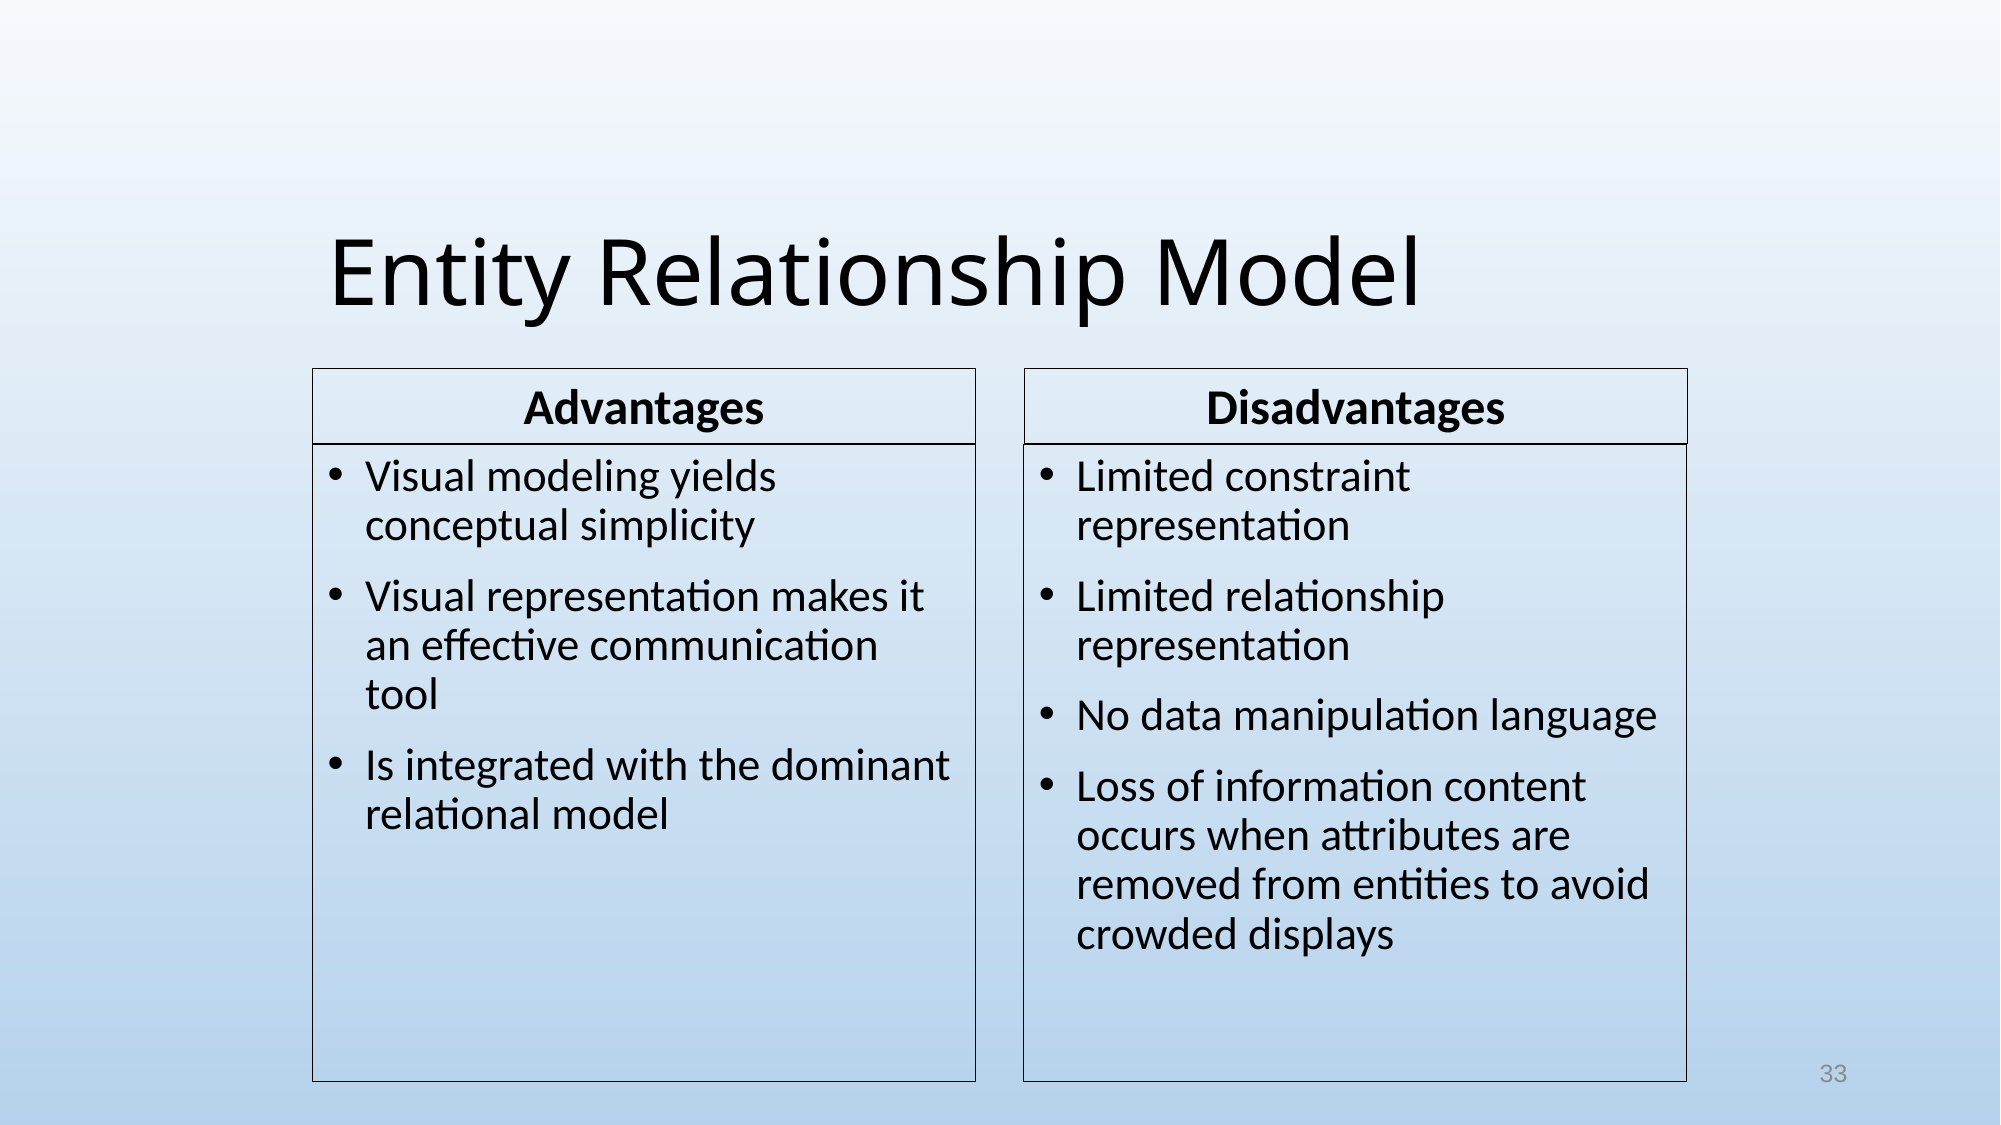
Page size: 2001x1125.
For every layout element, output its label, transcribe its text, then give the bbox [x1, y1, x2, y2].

title Entity Relationship Model [312, 187, 1688, 363]
list Limited constraint representation Limited relationship representation No data manipulation language Loss of information content occurs when attributes are removed from entities to avoid crowded displays [1023, 444, 1687, 1082]
list Visual modeling yields conceptual simplicity Visual representation makes it an effective communication tool Is integrated with the dominant relational model [312, 444, 976, 1082]
list Advantages [312, 368, 976, 444]
list Disadvantages [1024, 368, 1688, 444]
slide_number 33 [1412, 1042, 1863, 1103]
